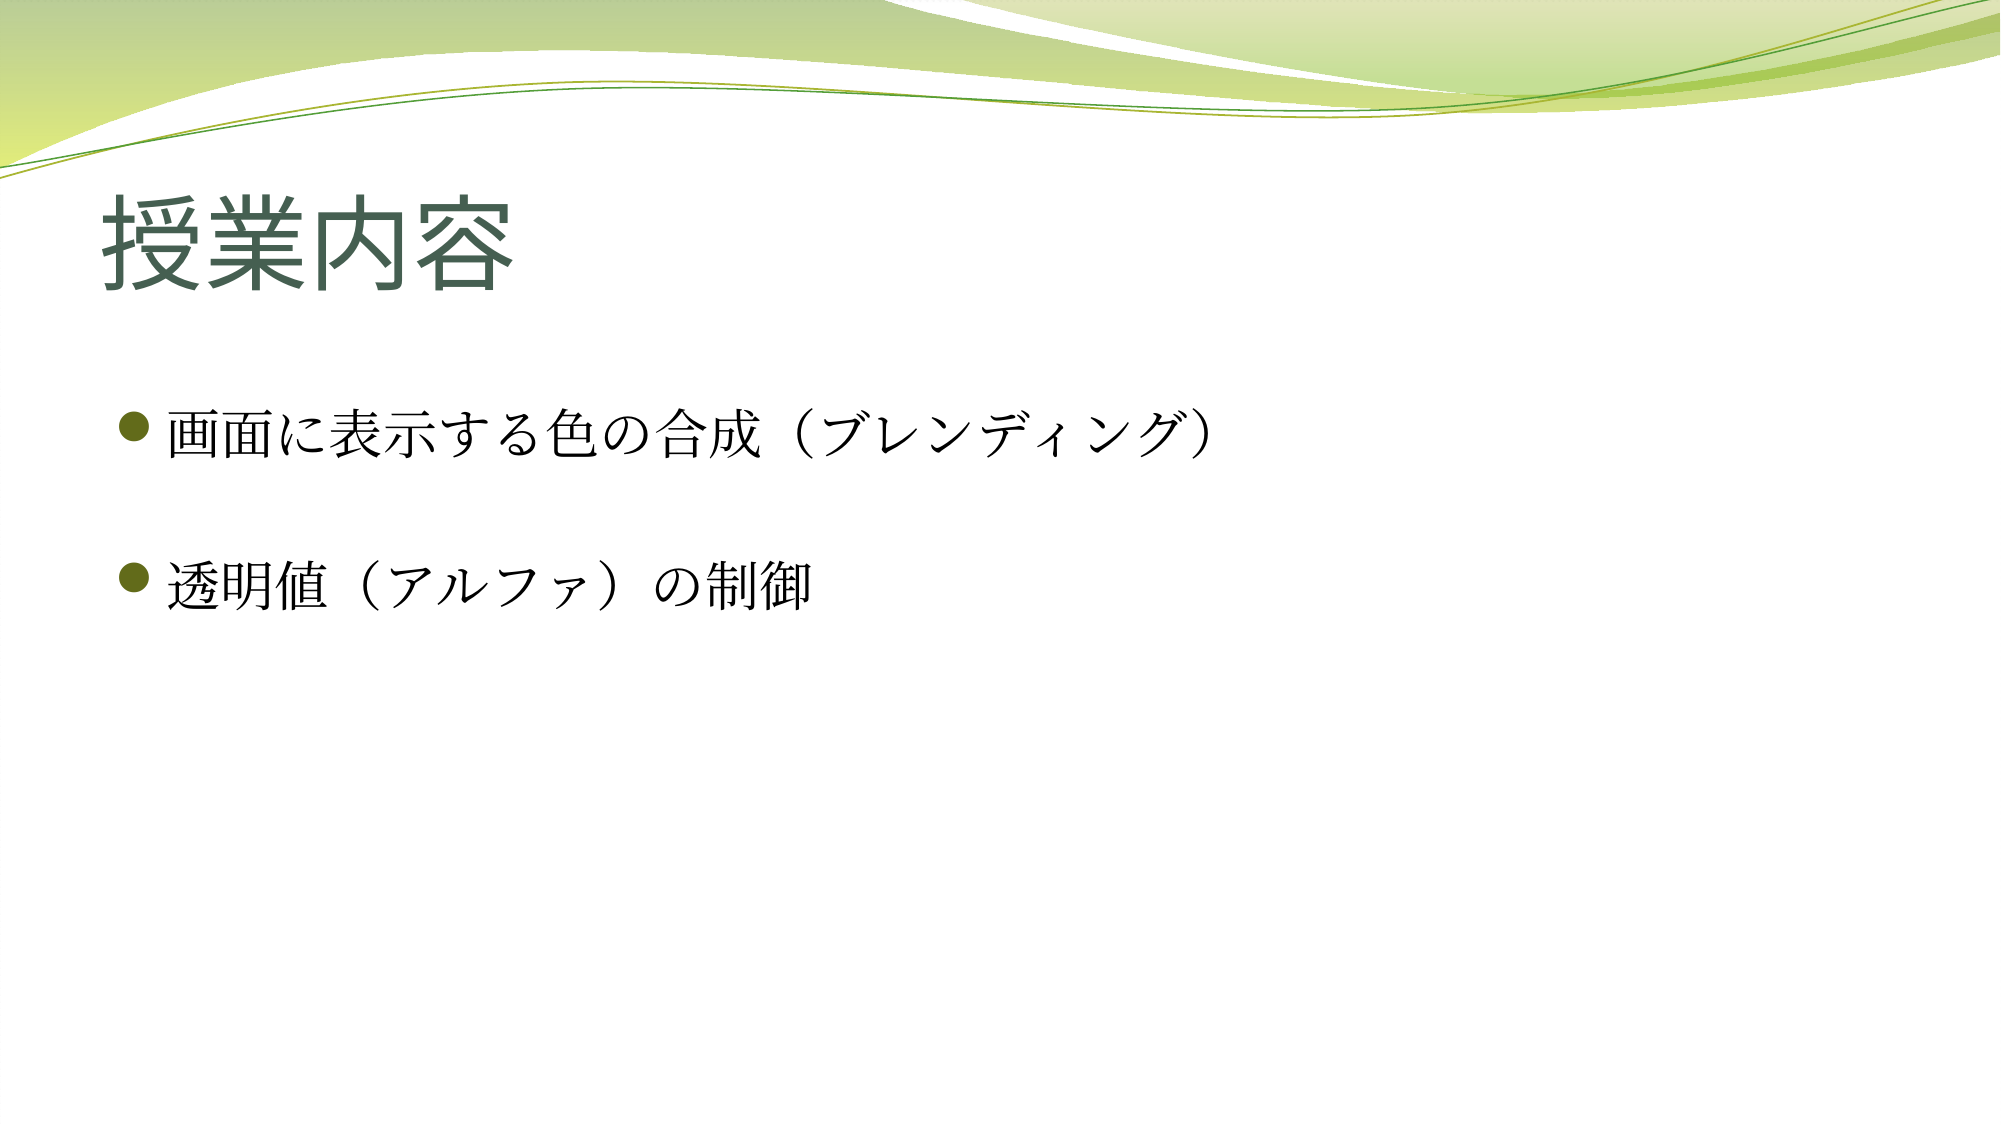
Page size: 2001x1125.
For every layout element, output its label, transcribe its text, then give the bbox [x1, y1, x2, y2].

list 画面に表示する色の合成（ブレンディング） 透明値（アルファ）の制御 [99, 317, 1900, 1030]
title 授業内容 [99, 115, 1900, 303]
